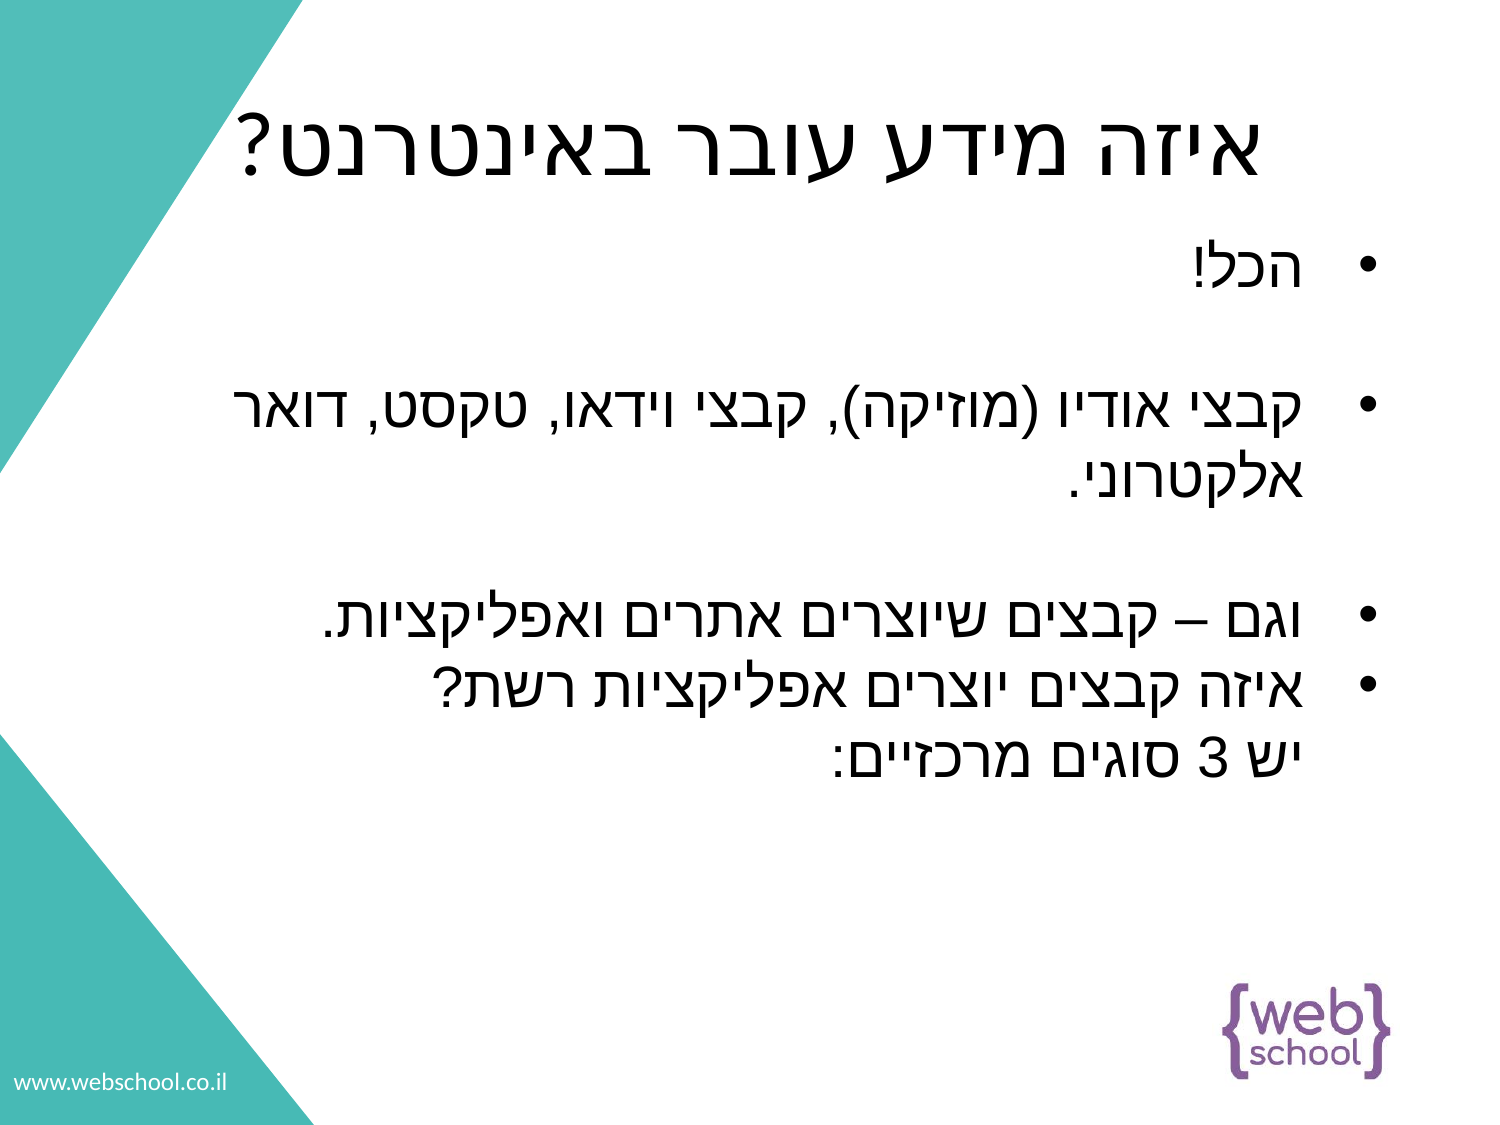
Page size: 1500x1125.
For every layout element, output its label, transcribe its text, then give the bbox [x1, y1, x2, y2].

text_box הכל! קבצי אודיו (מוזיקה), קבצי וידאו, טקסט, דואר אלקטרוני. וגם – קבצים שיוצרים אתרים ואפליקציות. איזה קבצים יוצרים אפליקציות רשת? יש 3 סוגים מרכזיים: [0, 221, 1395, 797]
title ?איזה מידע עובר באינטרנט [75, 45, 1425, 233]
picture [1212, 935, 1400, 1124]
